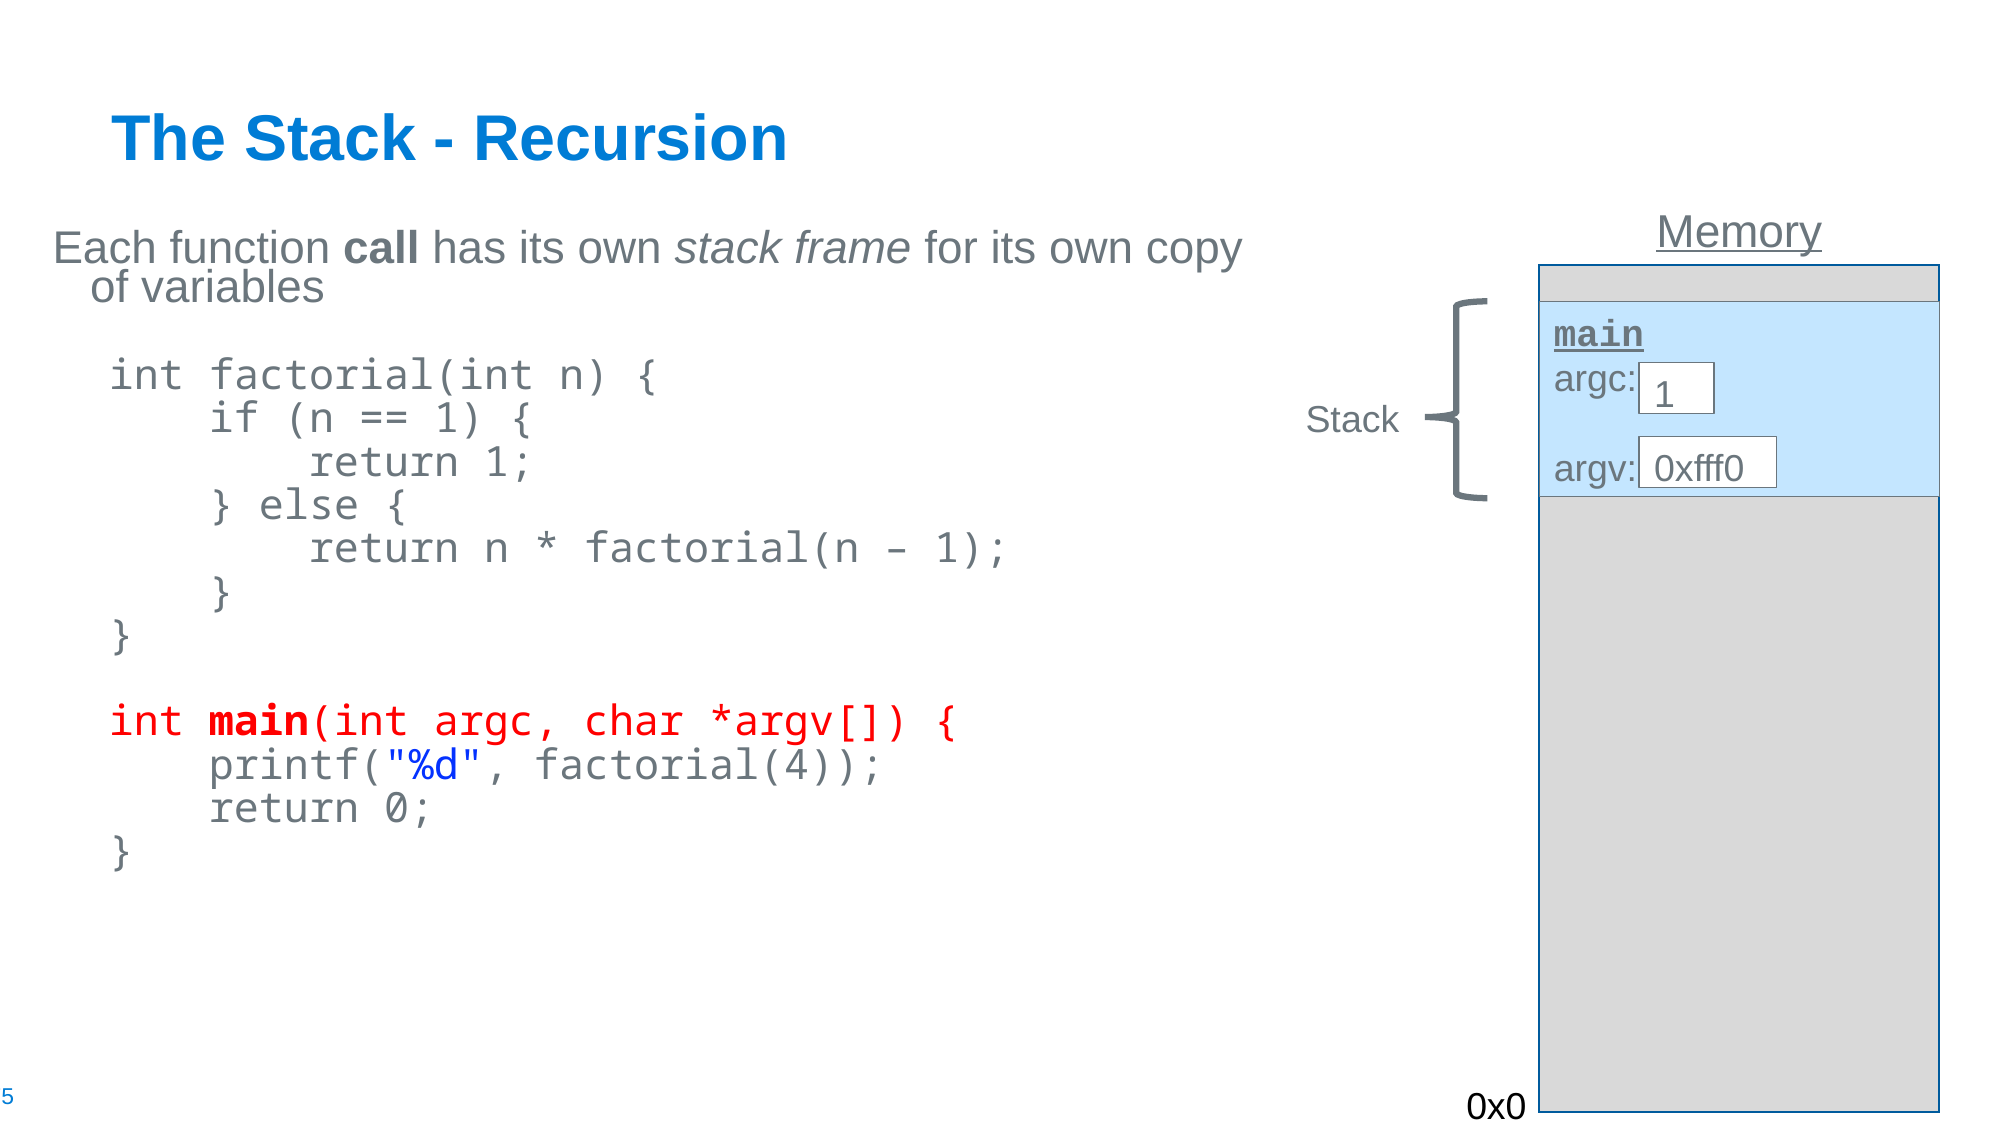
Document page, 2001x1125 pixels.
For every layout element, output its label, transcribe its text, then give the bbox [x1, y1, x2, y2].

text_box [1538, 264, 1940, 1113]
text_box 0xfff0 [1639, 436, 1777, 488]
text_box 0x0 [1451, 1074, 1542, 1125]
text_box main argc: argv: [1539, 301, 1940, 497]
text_box Each function call has its own stack frame for its own copy of variables int factorial(int n) { if (n == 1) { return 1; } else { return n * factorial(n – 1); } } int main(int argc, char *argv[]) { printf("%d", factorial(4)); return 0; } [37, 225, 1281, 1075]
text_box [1424, 300, 1488, 499]
text_box Memory [1639, 199, 1840, 264]
text_box 1 [1639, 362, 1715, 414]
text_box Stack [1290, 387, 1415, 447]
title The Stack - Recursion [96, 64, 1822, 183]
